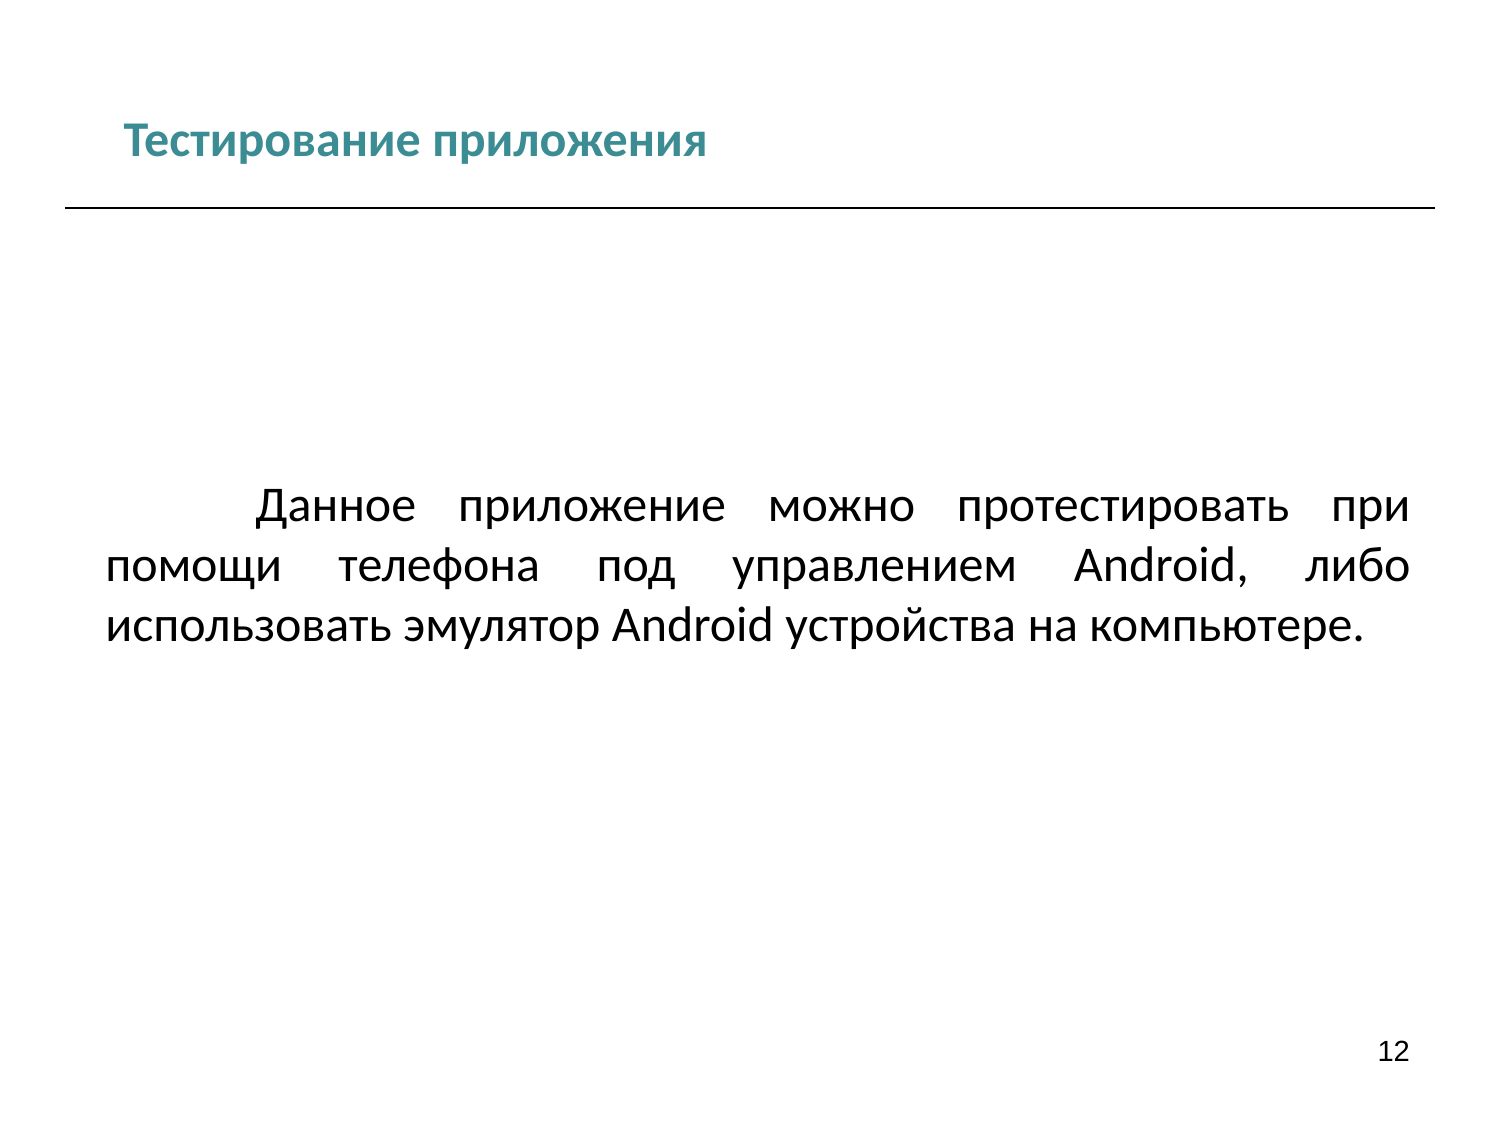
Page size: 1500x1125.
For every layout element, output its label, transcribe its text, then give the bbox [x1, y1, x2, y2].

slide_number 12 [1074, 1024, 1425, 1103]
text_box Данное приложение можно протестировать при помощи телефона под управлением Android, либо использовать эмулятор Android устройства на компьютере. [90, 463, 1426, 659]
text_box Тестирование приложения [108, 98, 724, 174]
